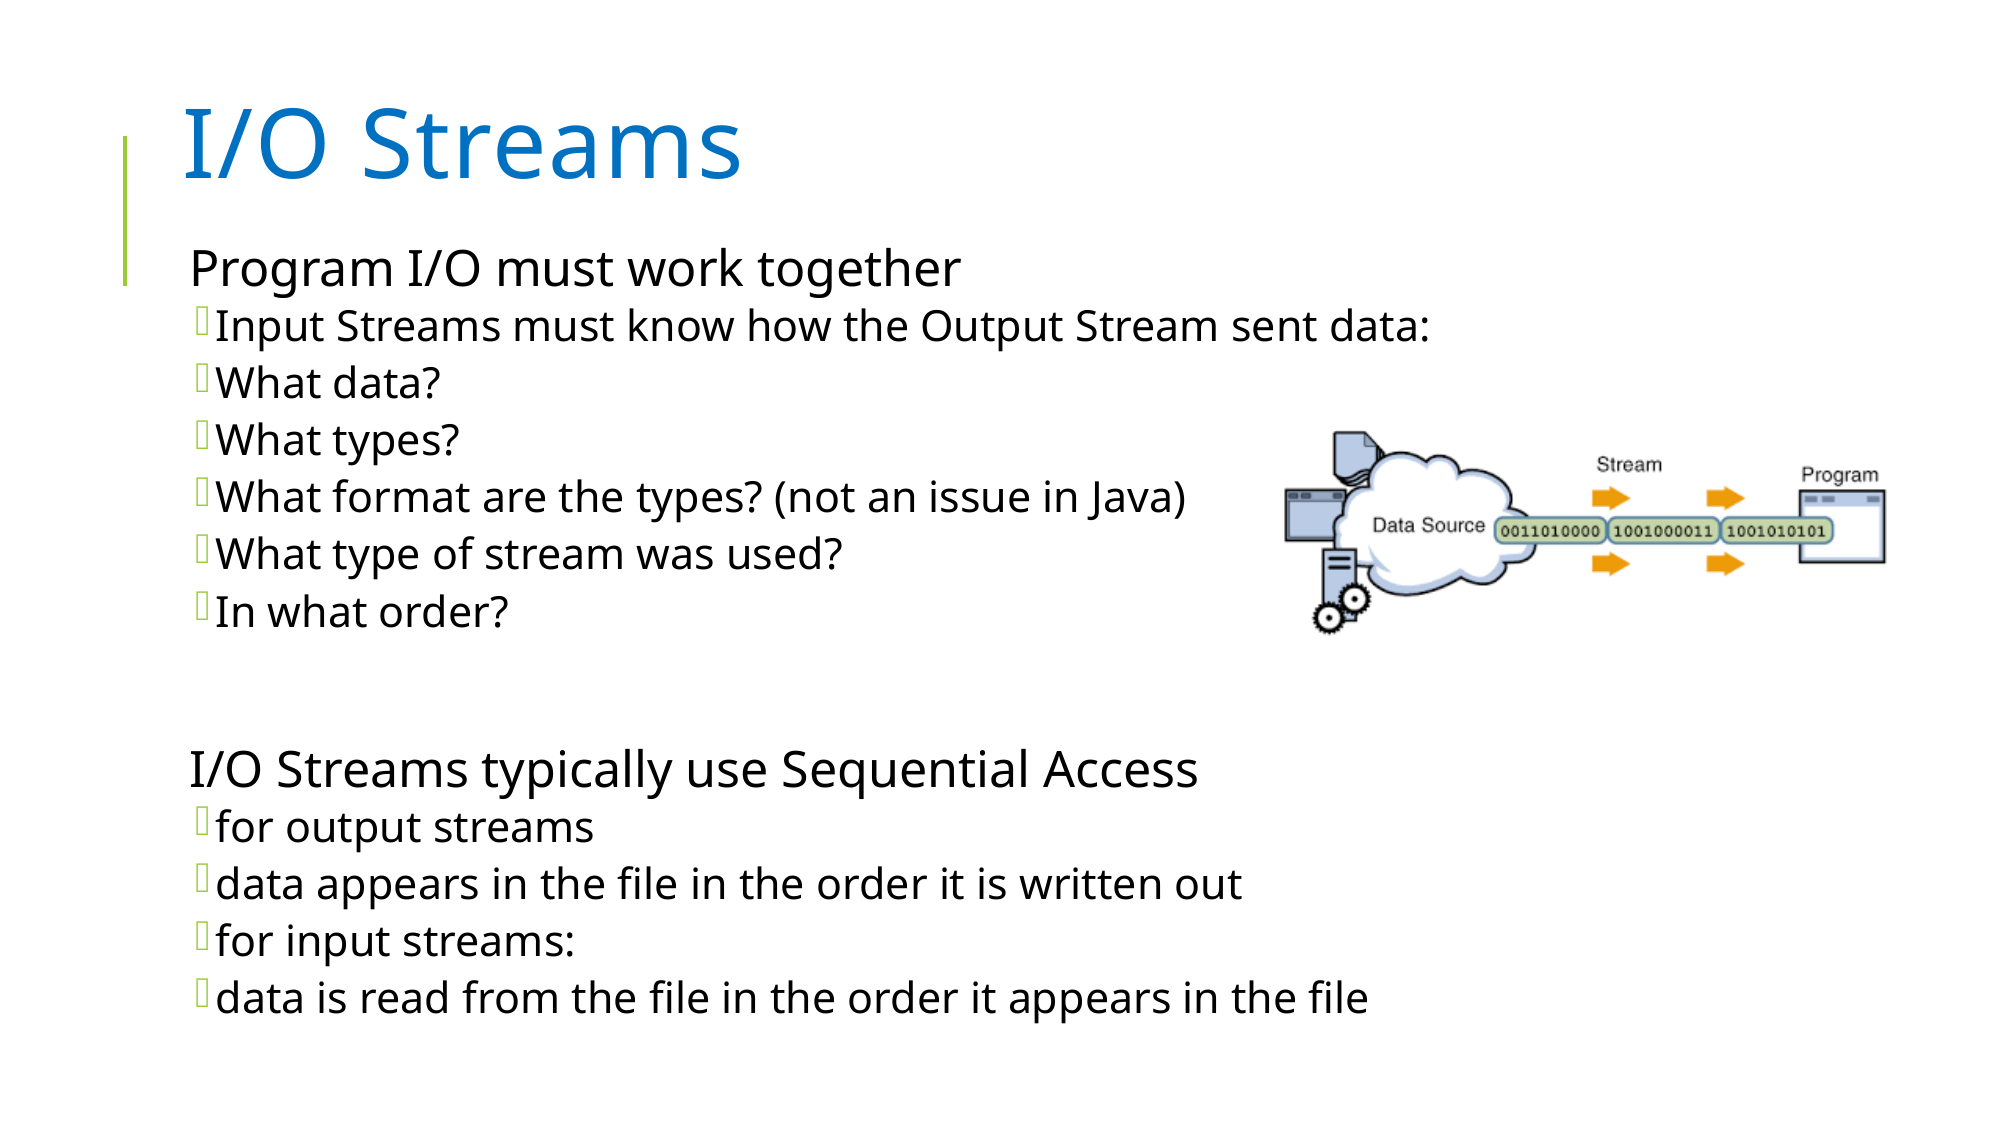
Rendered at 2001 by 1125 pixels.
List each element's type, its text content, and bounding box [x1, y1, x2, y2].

list Program I/O must work together Input Streams must know how the Output Stream sent data: What data? What types? What format are the types? (not an issue in Java) What type of stream was used? In what order? I/O Streams typically use Sequential Access for output streams data appears in the file in the order it is written out for input streams: data is read from the file in the order it appears in the file [168, 235, 1763, 1035]
picture [1284, 430, 1887, 636]
title I/O Streams [168, 96, 1763, 205]
